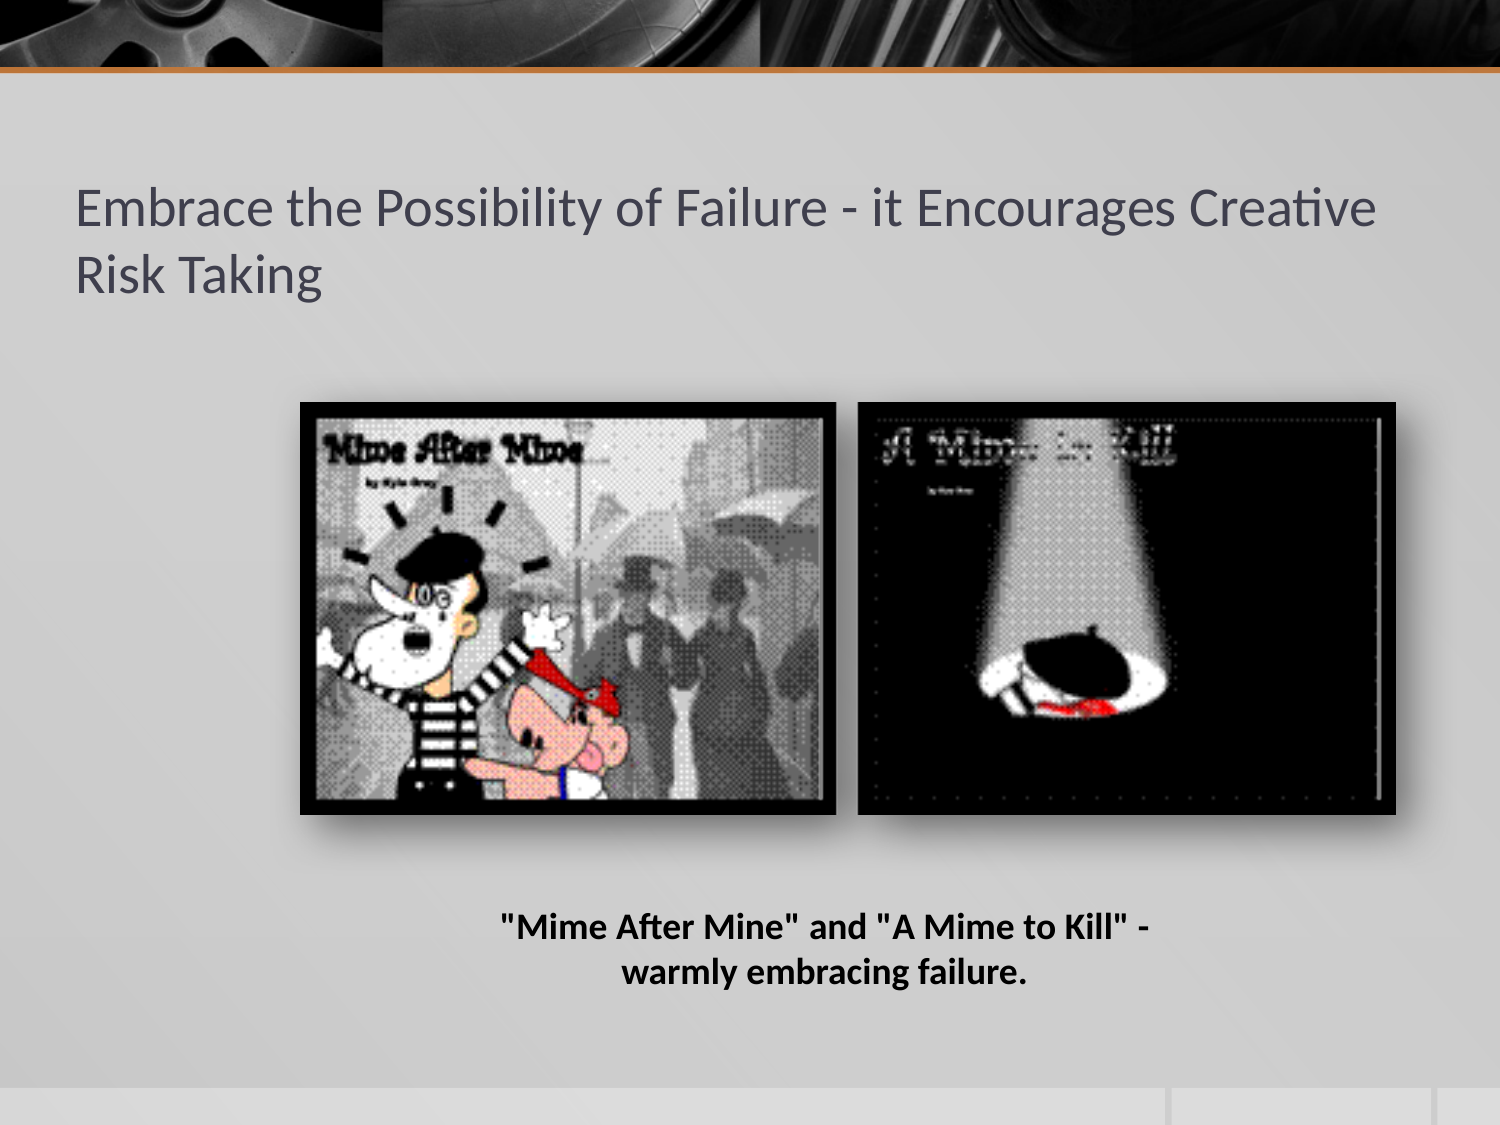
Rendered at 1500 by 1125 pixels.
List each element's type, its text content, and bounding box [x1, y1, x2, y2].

title Embrace the Possibility of Failure - it Encourages Creative Risk Taking [75, 162, 1425, 313]
picture [0, 0, 1500, 67]
picture [299, 402, 1396, 816]
text_box "Mime After Mine" and "A Mime to Kill" - warmly embracing failure. [449, 849, 1200, 1000]
